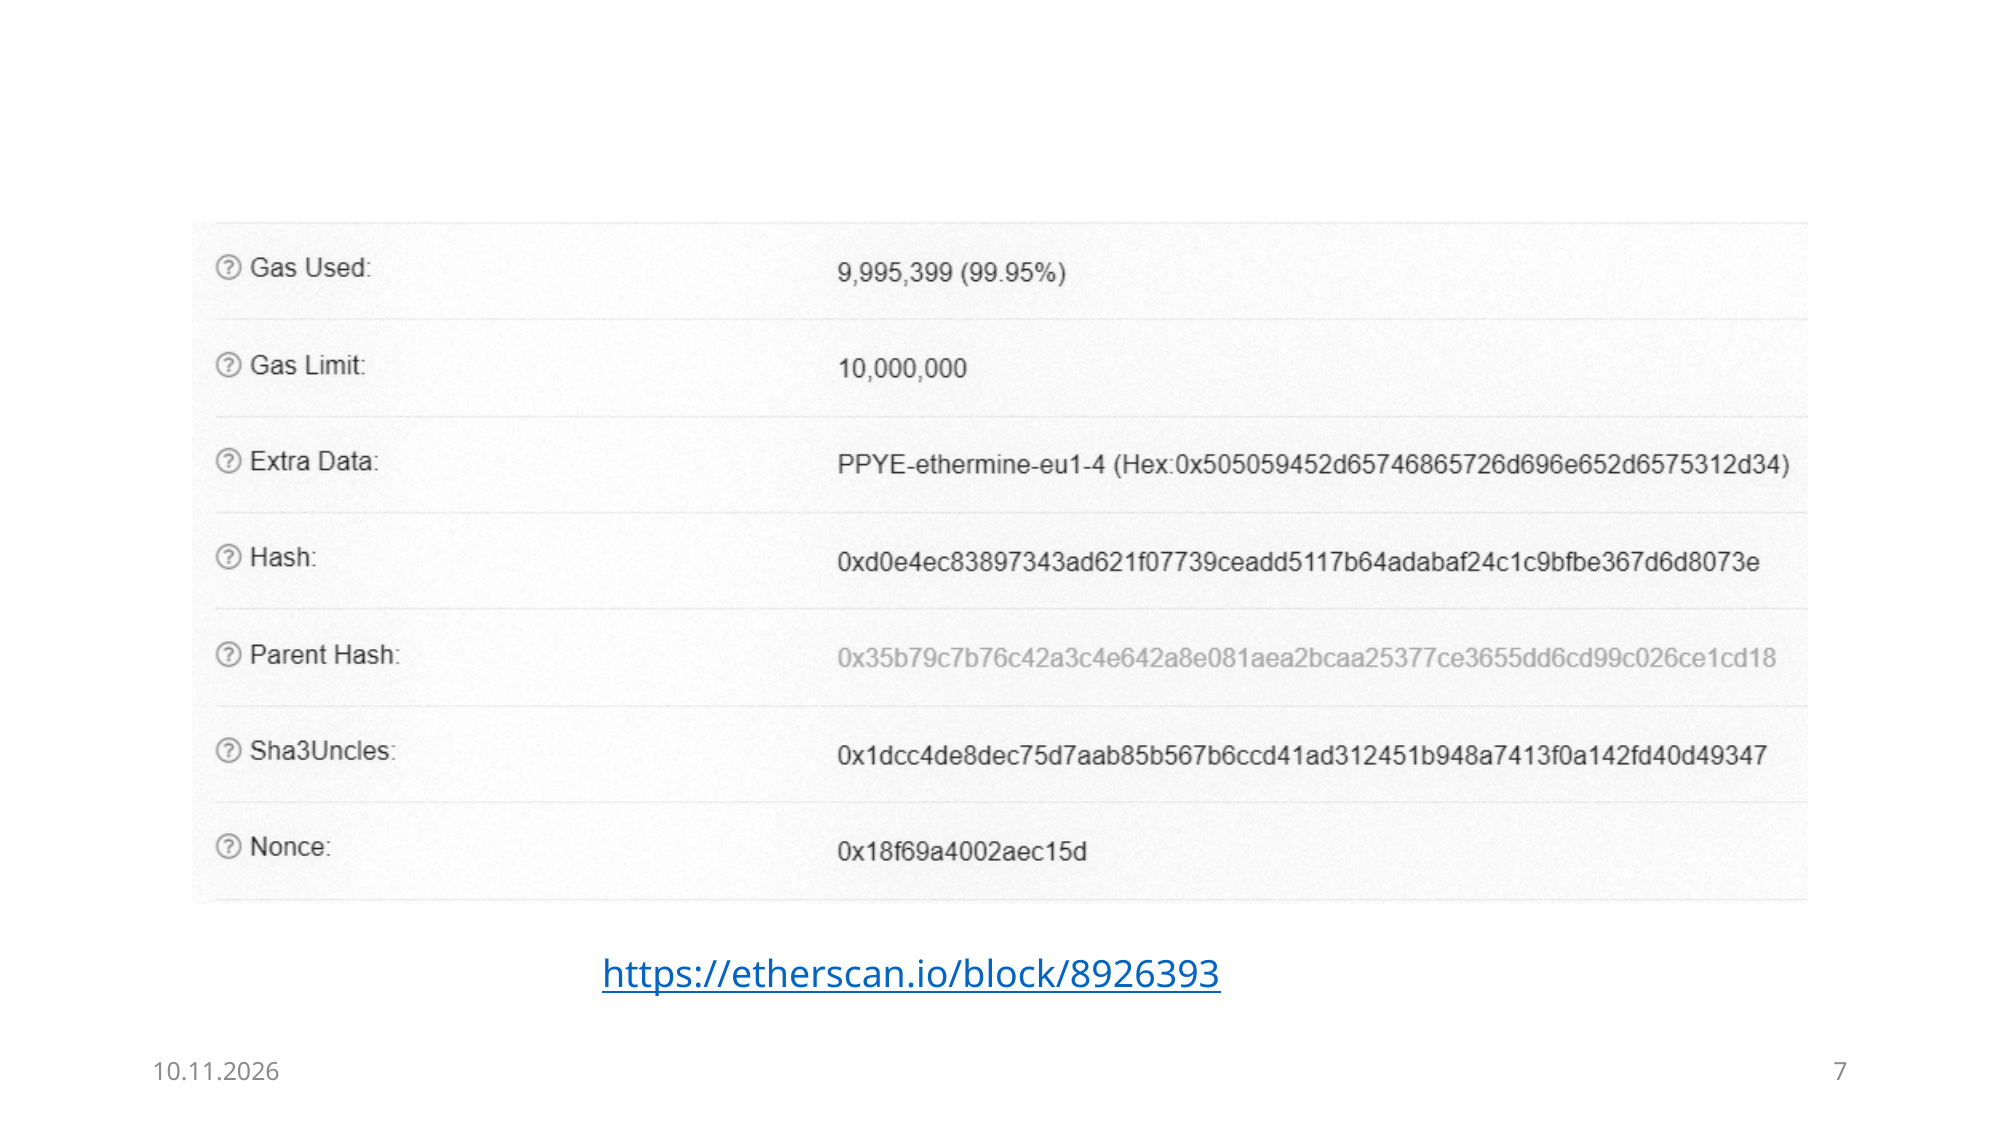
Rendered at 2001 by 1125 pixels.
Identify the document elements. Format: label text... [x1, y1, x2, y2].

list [192, 221, 1808, 904]
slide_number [137, 1042, 588, 1103]
slide_number 7 [1412, 1042, 1863, 1103]
text_box https://etherscan.io/block/8926393 [587, 942, 1236, 1009]
